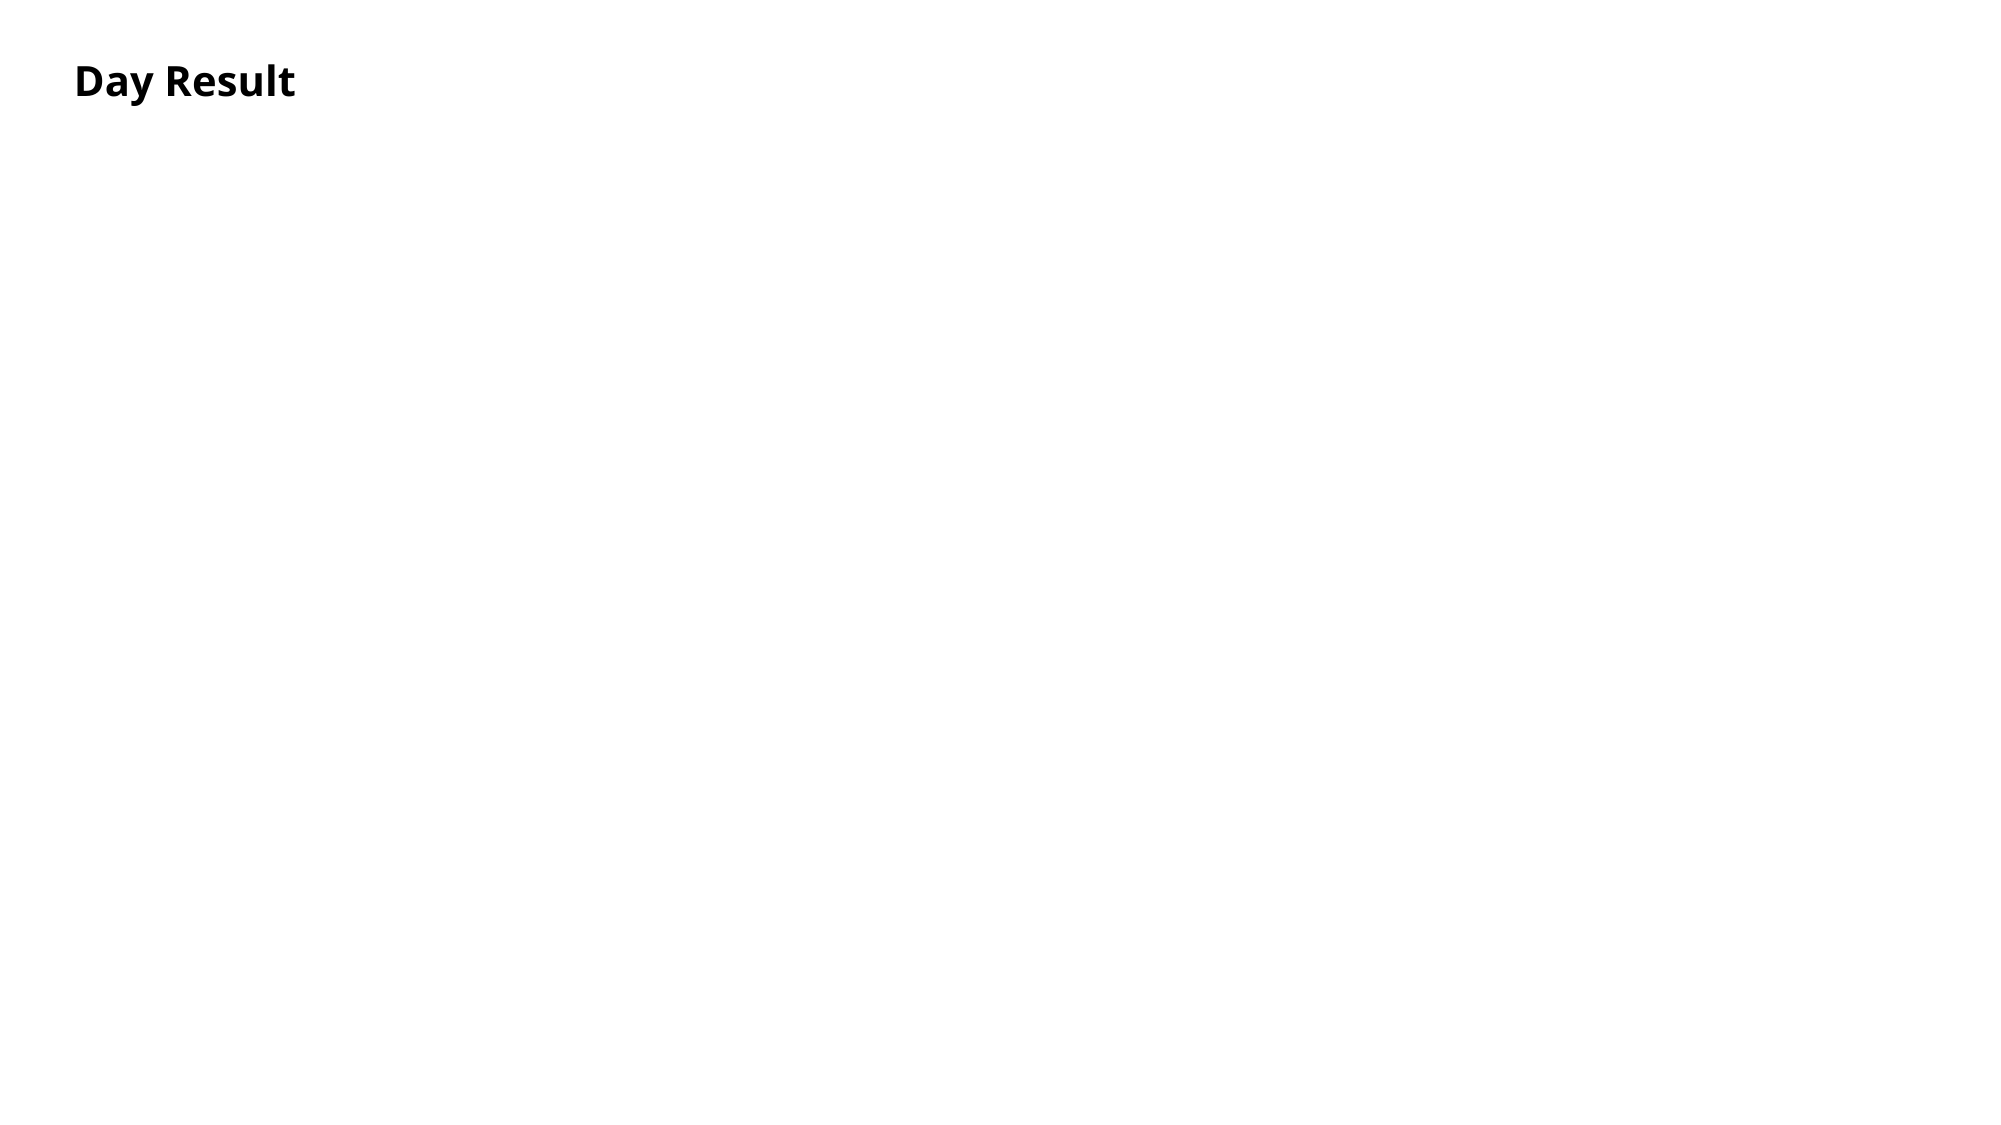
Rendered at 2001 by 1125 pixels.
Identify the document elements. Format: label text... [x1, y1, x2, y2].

text_box Day Result [59, 47, 311, 113]
